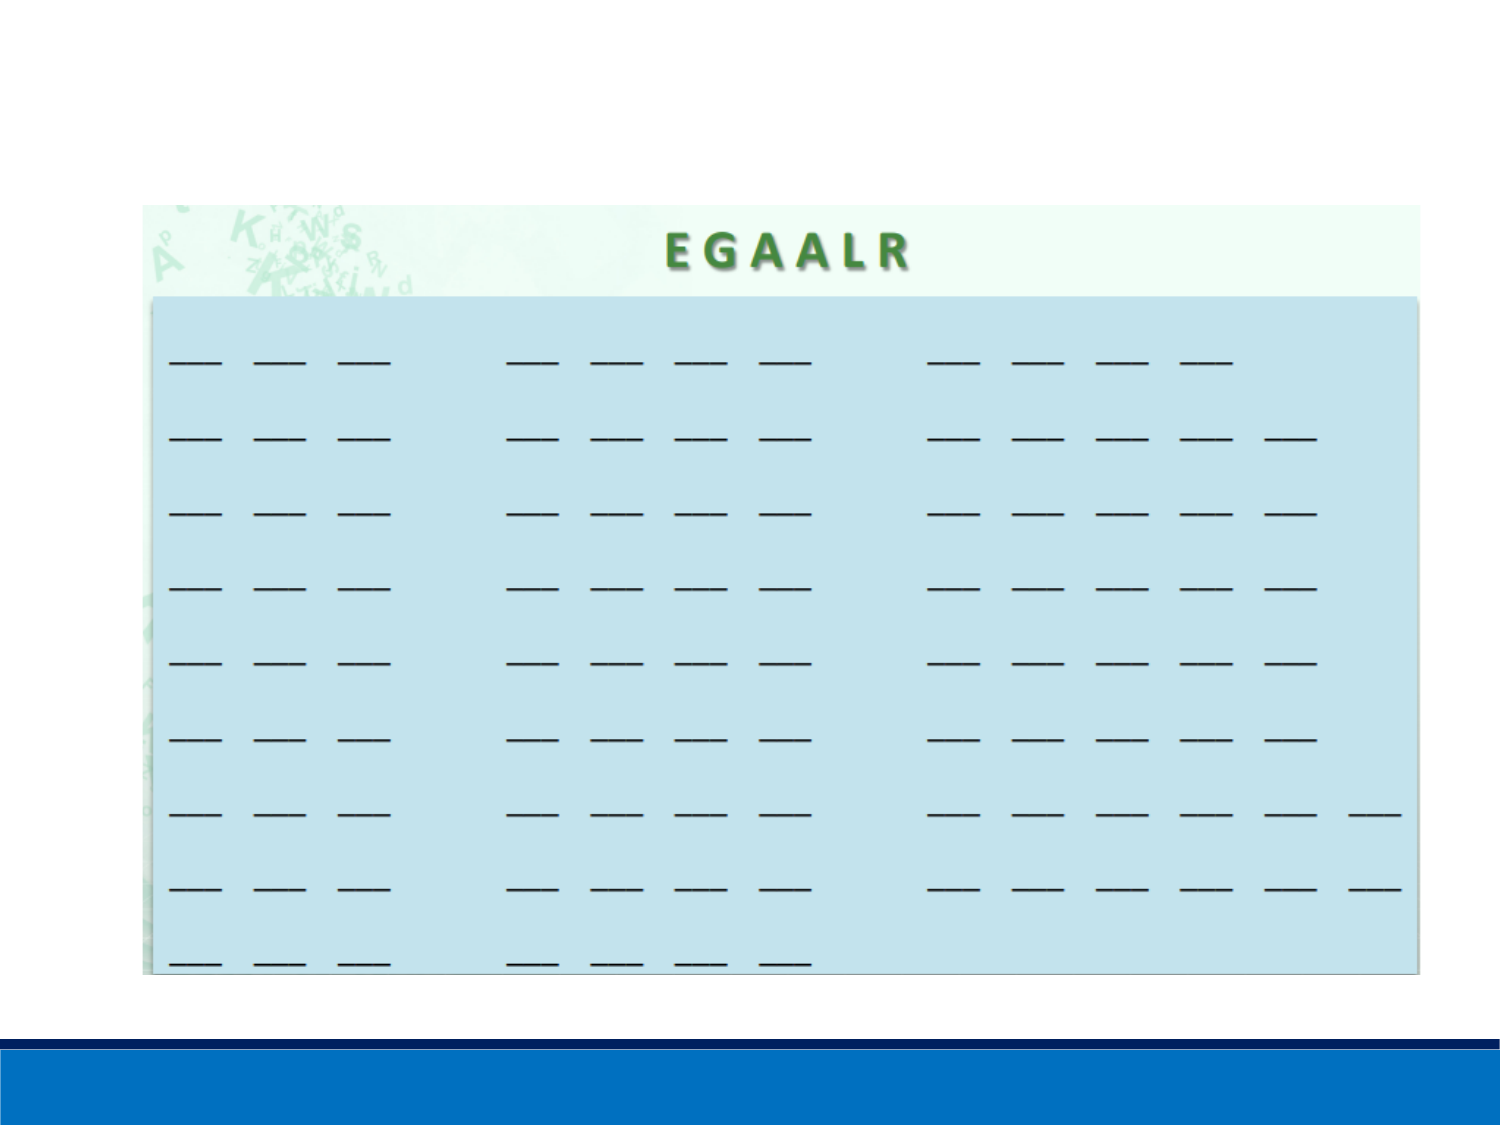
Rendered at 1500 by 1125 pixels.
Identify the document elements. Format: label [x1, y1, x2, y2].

picture [142, 204, 1421, 976]
